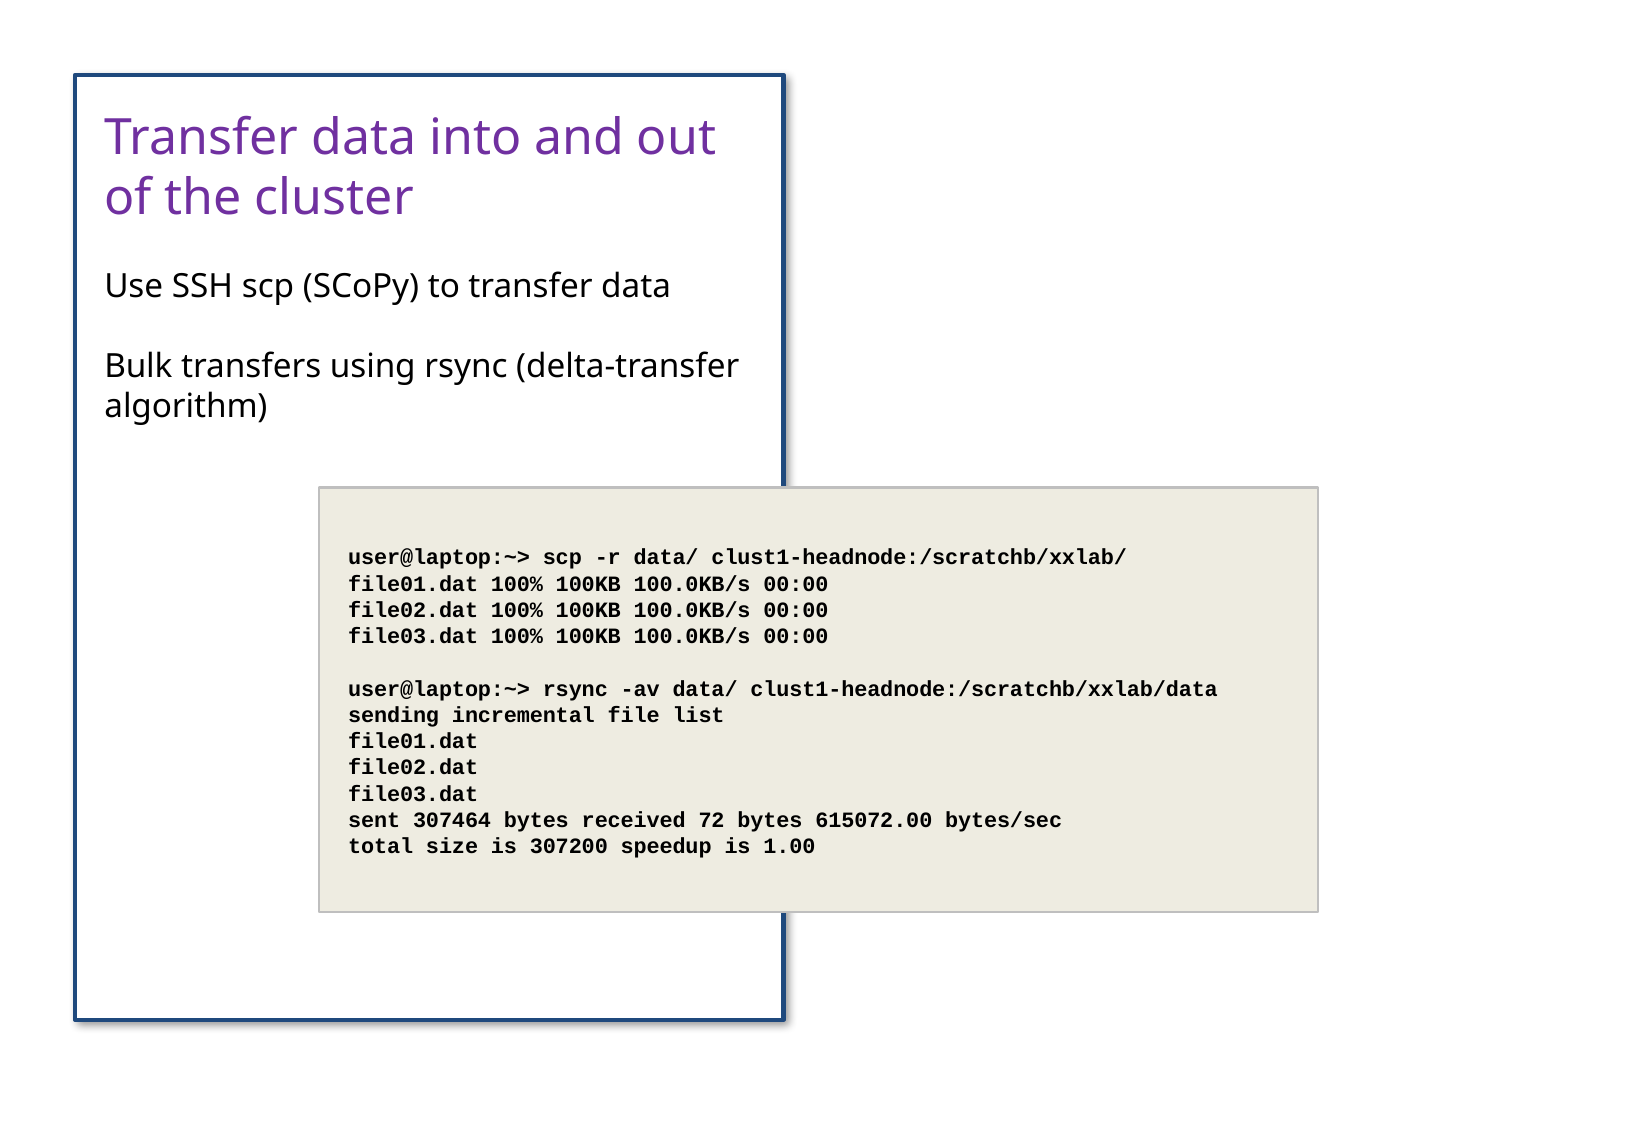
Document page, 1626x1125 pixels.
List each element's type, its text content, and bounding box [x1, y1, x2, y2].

text_box user@laptop:~> scp -r data/ clust1-headnode:/scratchb/xxlab/ file01.dat 100% 100KB 100.0KB/s 00:00 file02.dat 100% 100KB 100.0KB/s 00:00 file03.dat 100% 100KB 100.0KB/s 00:00 user@laptop:~> rsync -av data/ clust1-headnode:/scratchb/xxlab/data sending incremental file list file01.dat file02.dat file03.dat sent 307464 bytes received 72 bytes 615072.00 bytes/sec total size is 307200 speedup is 1.00 [316, 485, 1321, 915]
text_box Transfer data into and out of the cluster Use SSH scp (SCoPy) to transfer data Bulk transfers using rsync (delta-transfer algorithm) [73, 73, 786, 1022]
